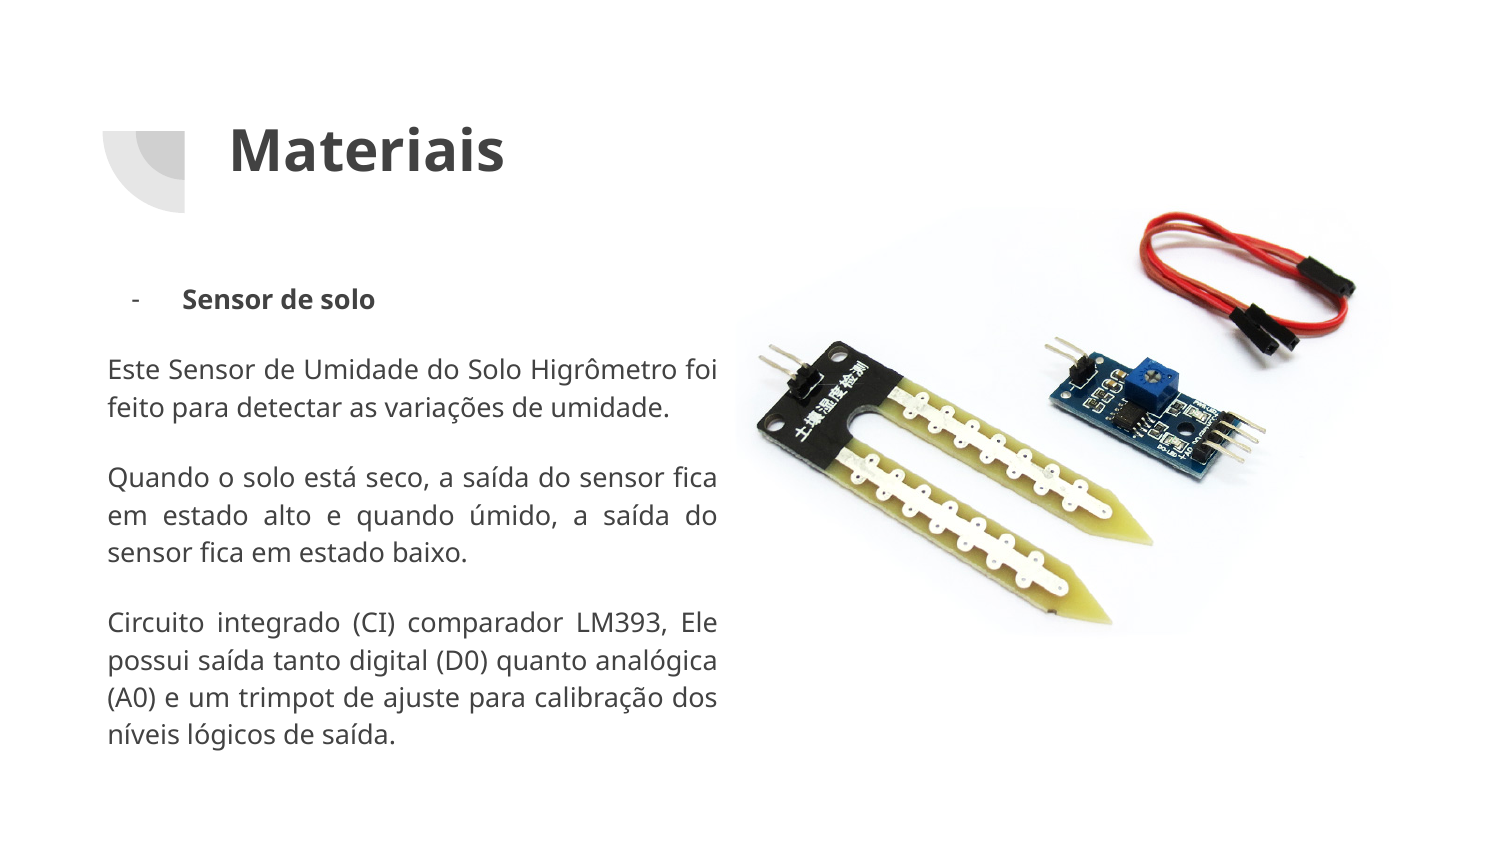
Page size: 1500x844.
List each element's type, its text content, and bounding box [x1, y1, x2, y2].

picture [707, 189, 1457, 654]
title Materiais [213, 98, 1368, 262]
list Sensor de solo Este Sensor de Umidade do Solo Higrômetro foi feito para detectar as variações de umidade. Quando o solo está seco, a saída do sensor fica em estado alto e quando úmido, a saída do sensor fica em estado baixo. Circuito integrado (CI) comparador LM393, Ele possui saída tanto digital (D0) quanto analógica (A0) e um trimpot de ajuste para calibração dos níveis lógicos de saída. [92, 262, 733, 780]
